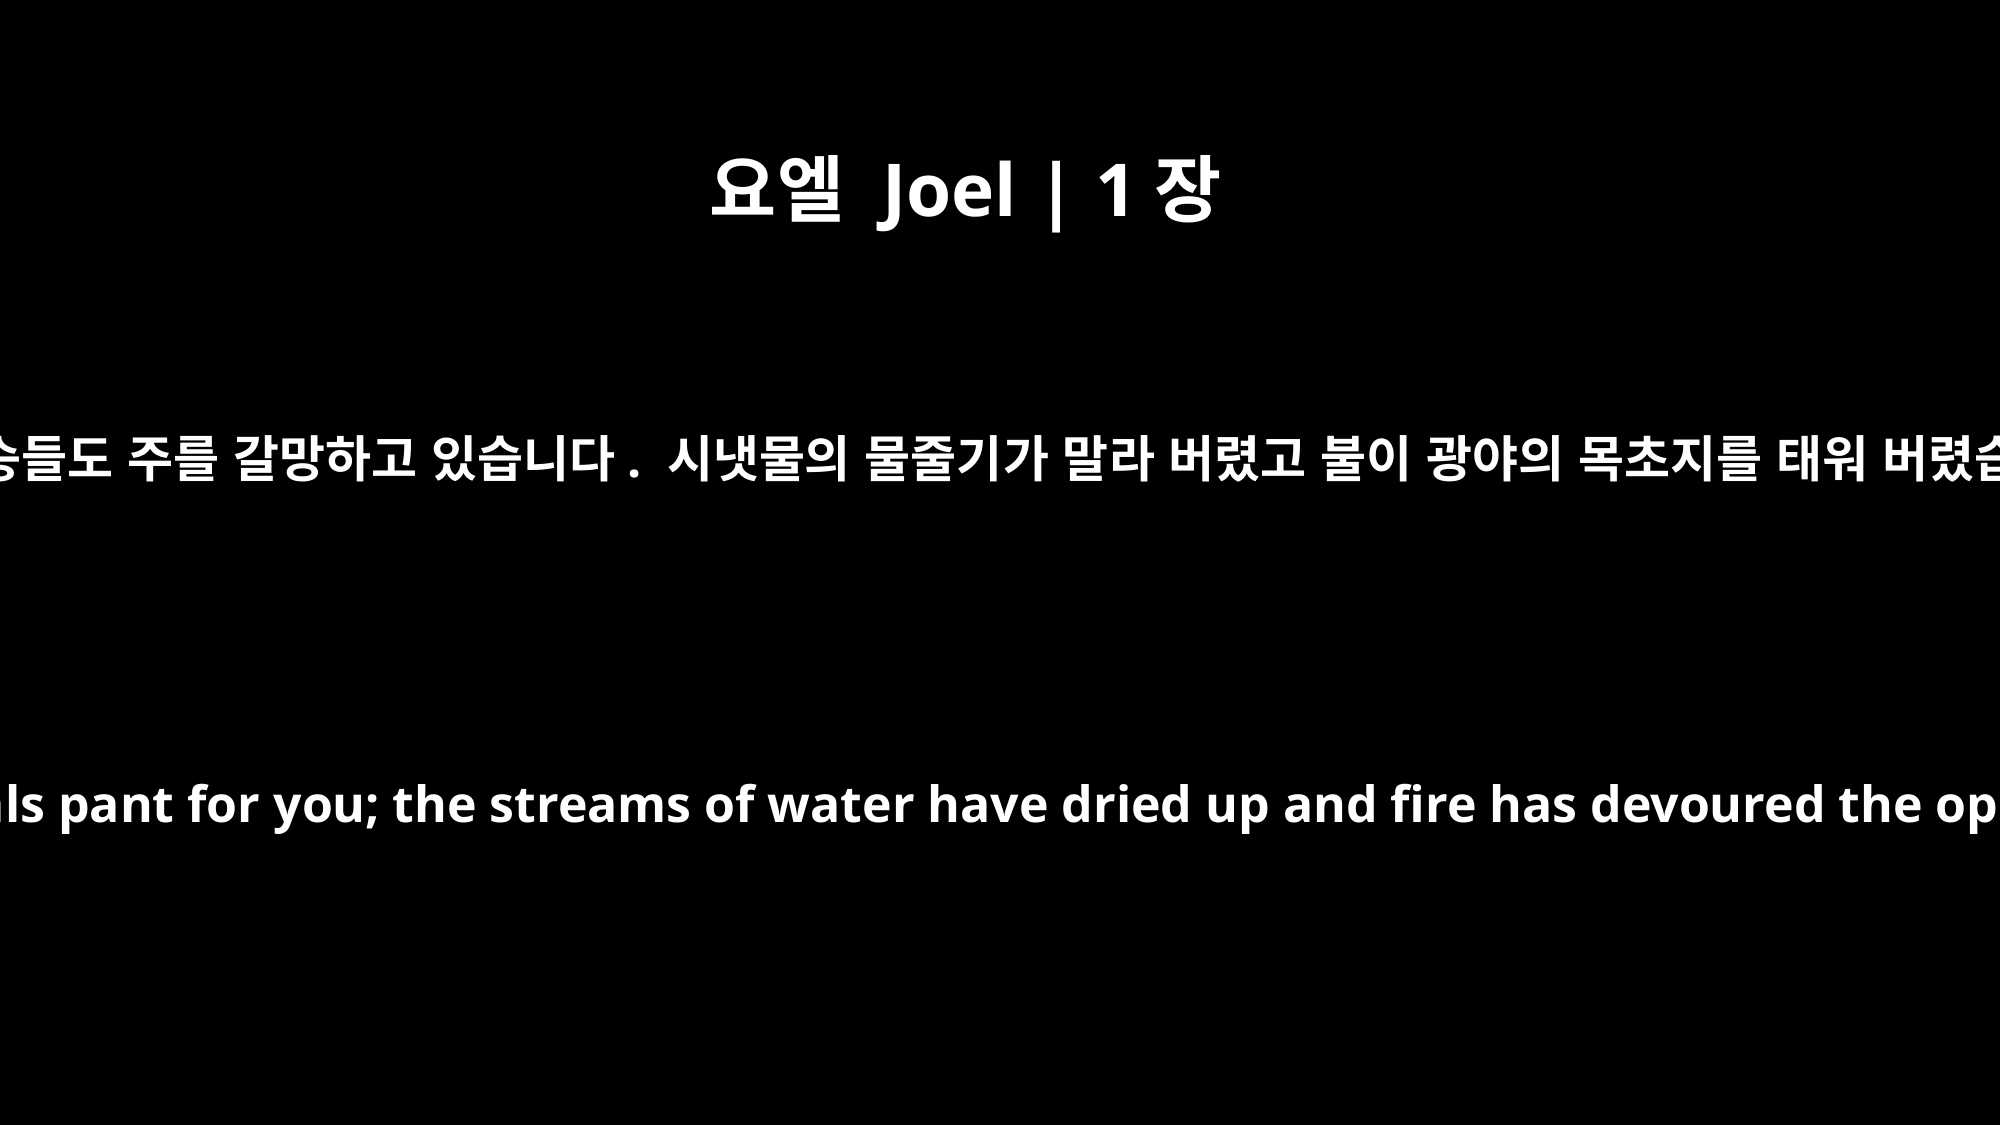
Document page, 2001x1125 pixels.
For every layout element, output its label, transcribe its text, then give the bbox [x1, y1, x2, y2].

text_box 20 들판의 짐승들도 주를 갈망하고 있습니다. 시냇물의 물줄기가 말라 버렸고 불이 광야의 목초지를 태워 버렸습니다. [0, 359, 2000, 495]
text_box 요엘 Joel | 1장 [694, 136, 1237, 239]
text_box Even the wild animals pant for you; the streams of water have dried up and fire has devoured the open pastures. [0, 764, 2000, 840]
